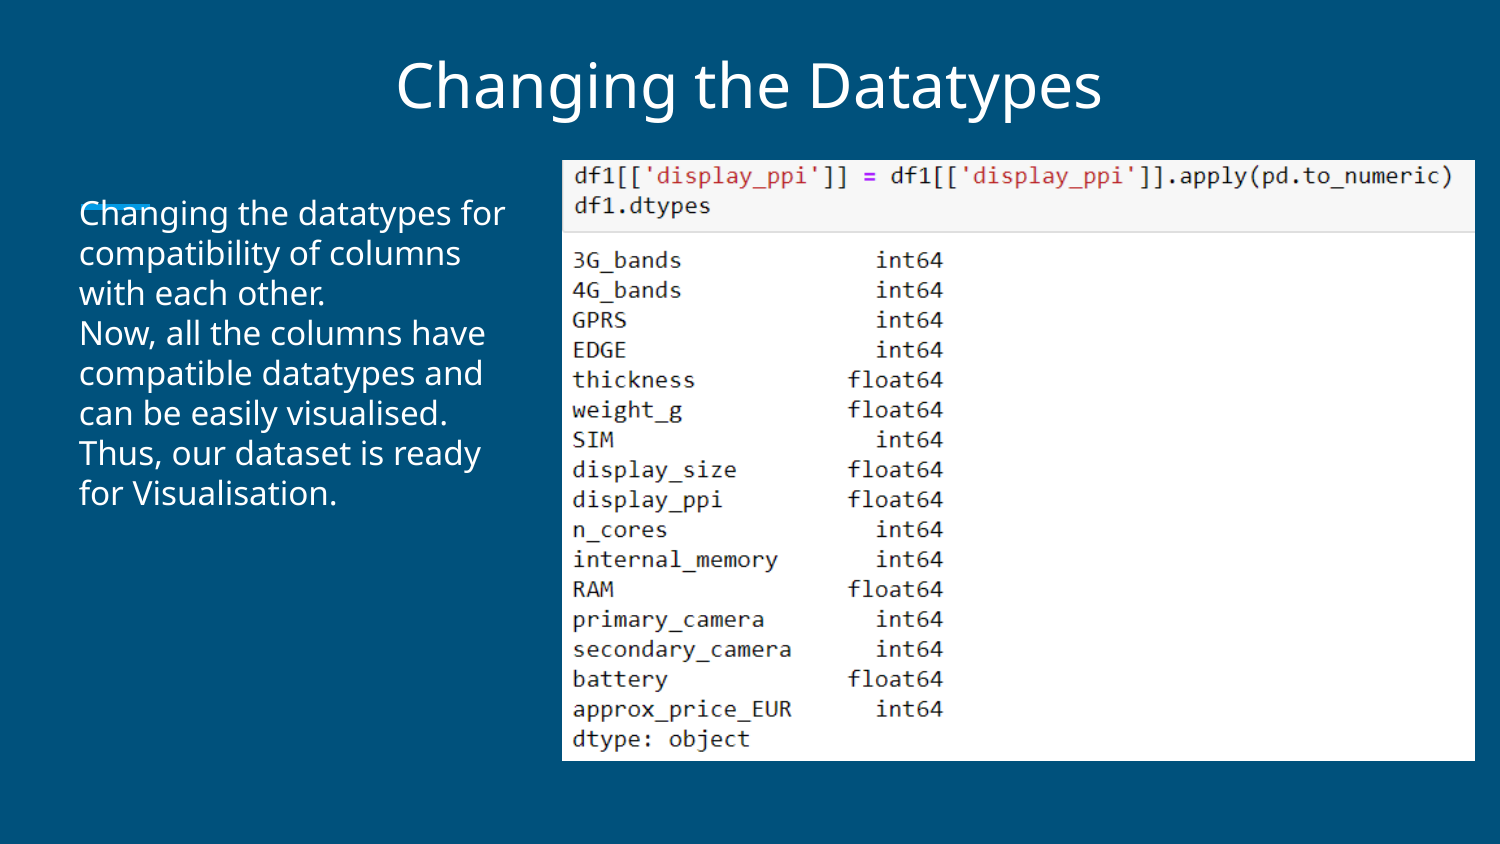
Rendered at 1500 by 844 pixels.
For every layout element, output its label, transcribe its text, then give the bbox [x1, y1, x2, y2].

title Changing the datatypes for compatibility of columns with each other. Now, all the columns have compatible datatypes and can be easily visualised. Thus, our dataset is ready for Visualisation. [63, 177, 539, 778]
title Changing the Datatypes [63, 44, 1437, 136]
picture [563, 161, 1474, 760]
